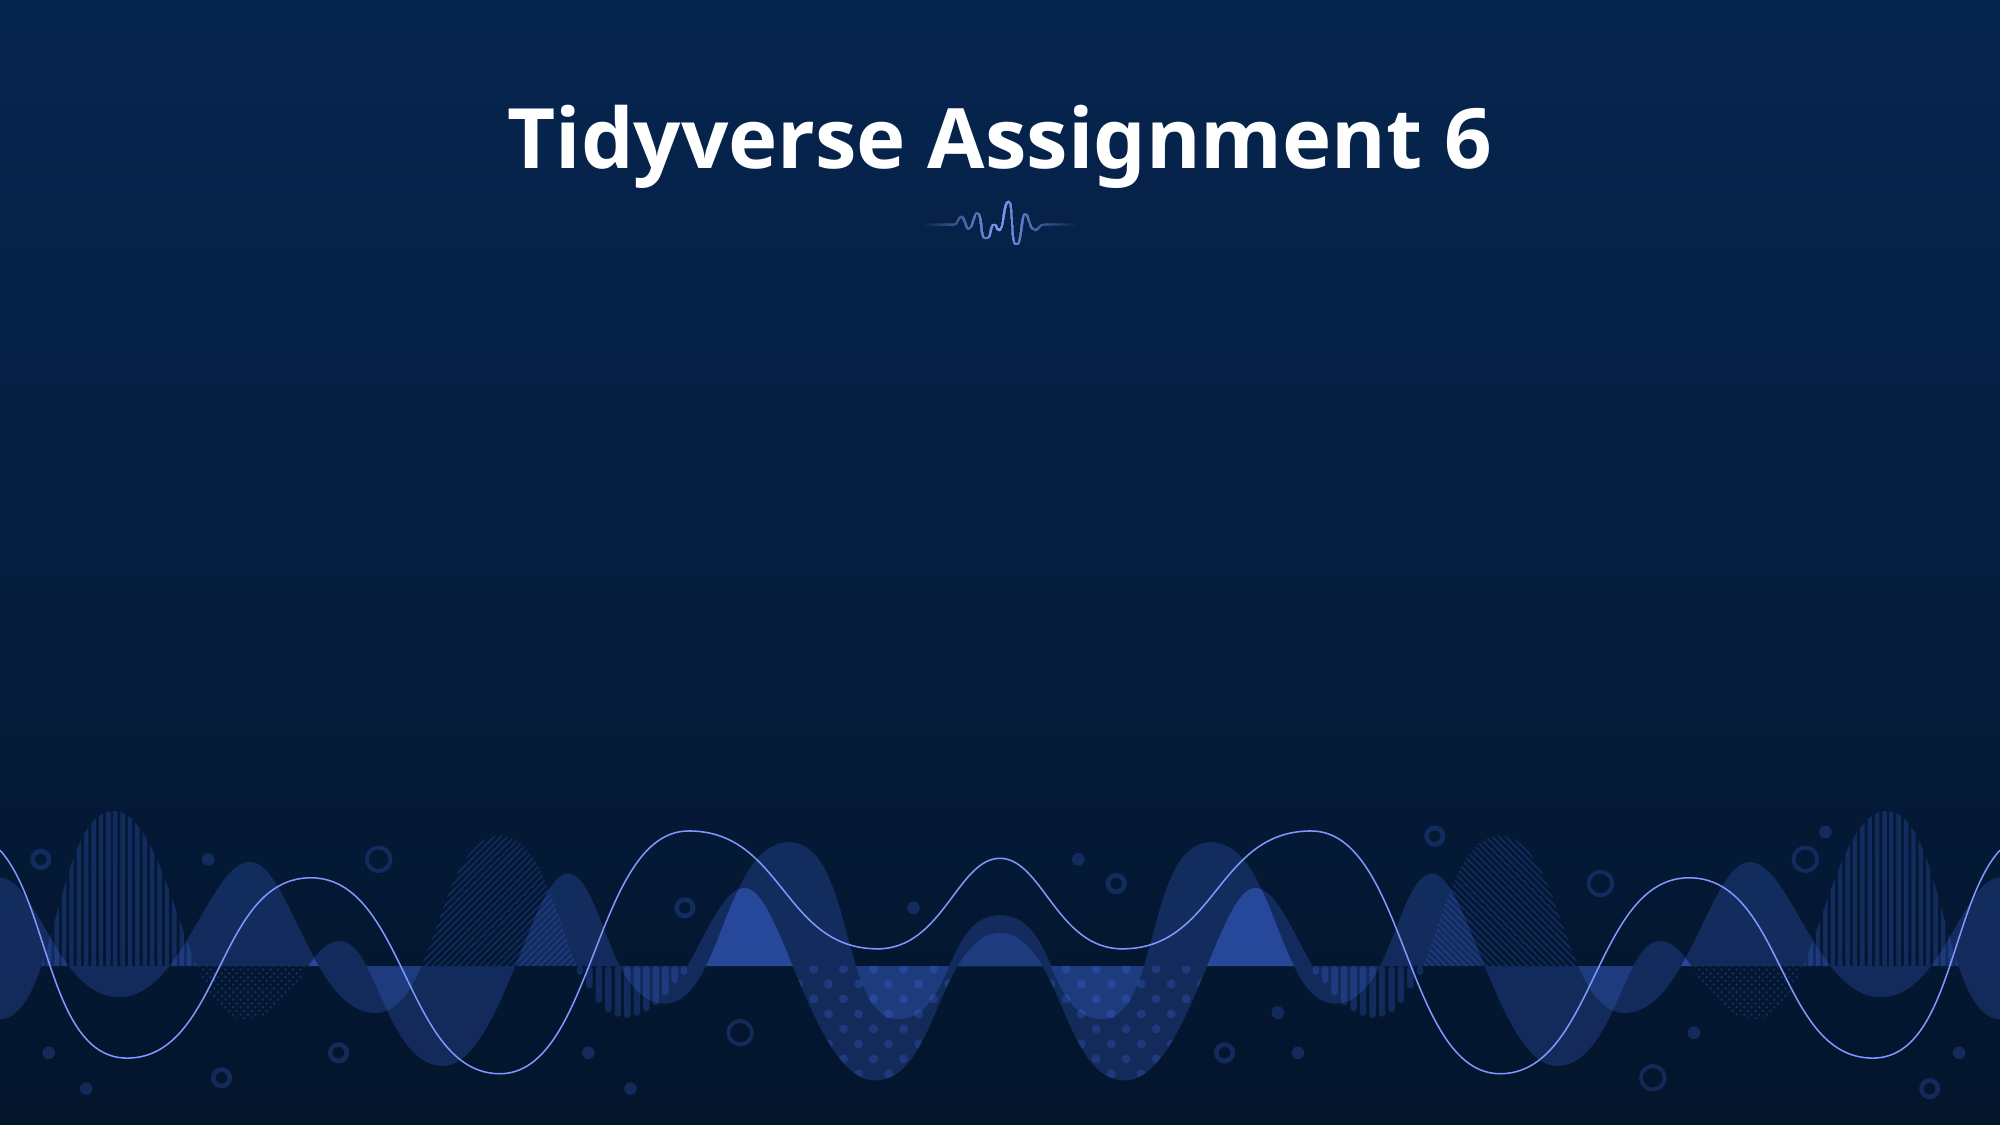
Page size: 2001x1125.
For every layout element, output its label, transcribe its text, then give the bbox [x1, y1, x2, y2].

title Tidyverse Assignment 6 [271, 99, 1729, 187]
